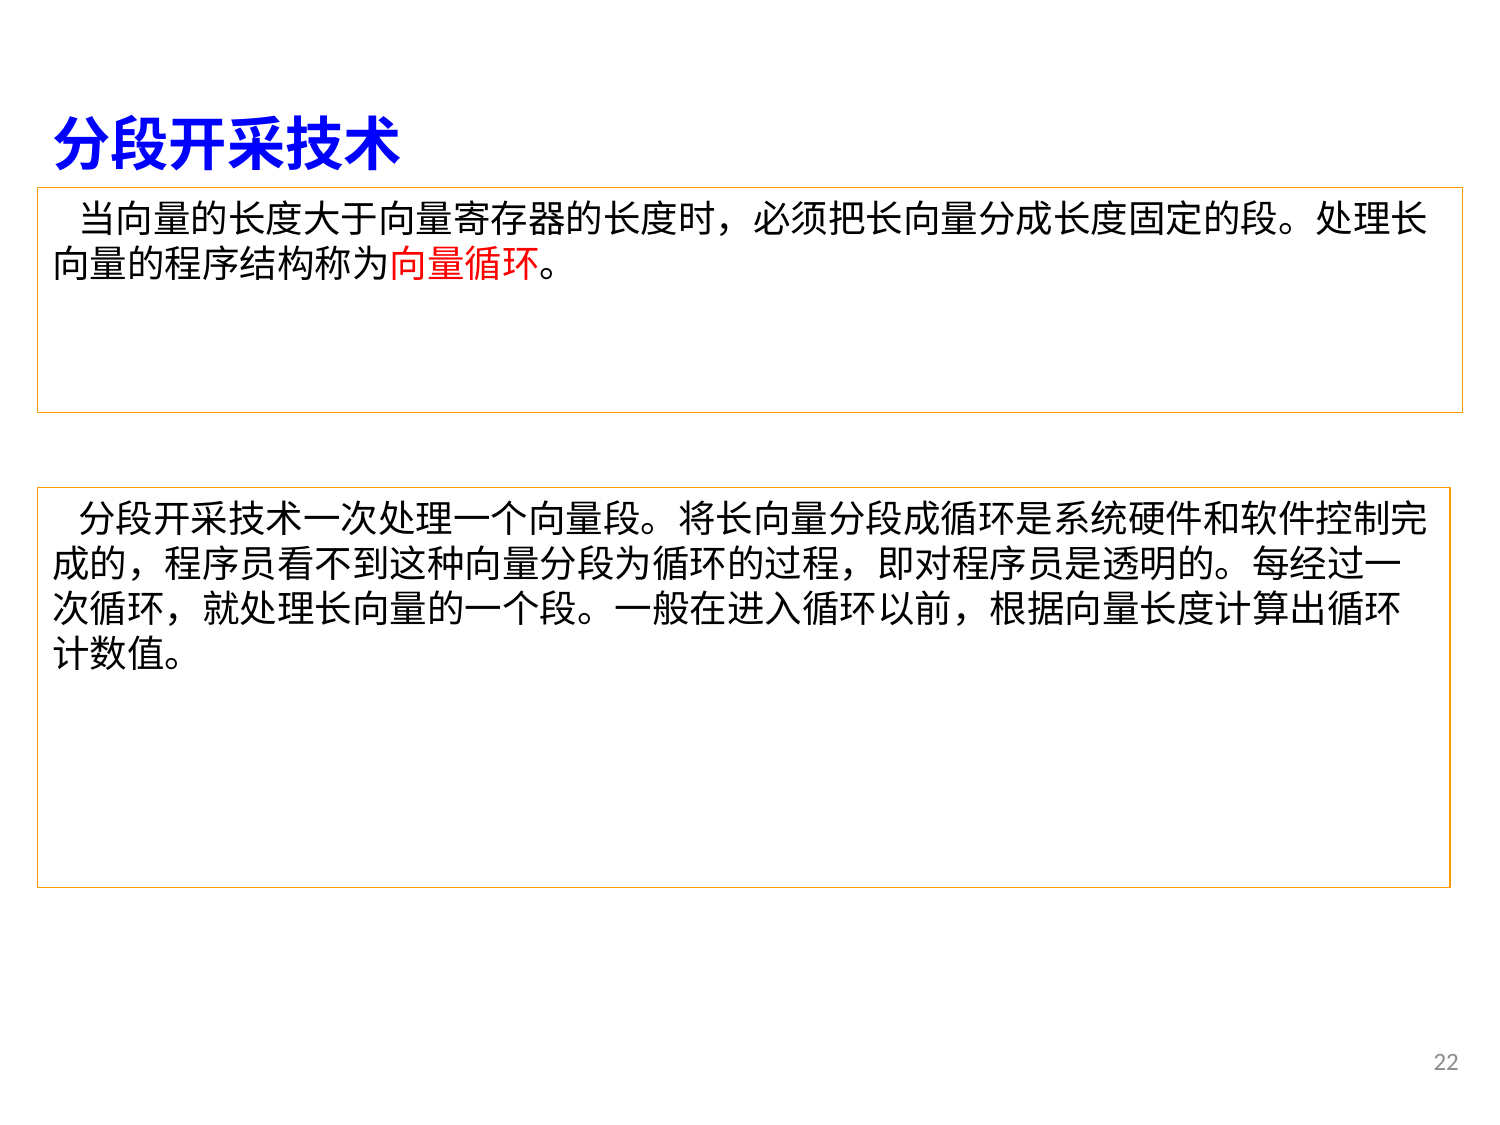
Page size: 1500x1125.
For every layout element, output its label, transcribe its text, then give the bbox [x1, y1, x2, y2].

text_box 当向量的长度大于向量寄存器的长度时，必须把长向量分成长度固定的段。处理长向量的程序结构称为向量循环。 [37, 187, 1463, 413]
subtitle 分段开采技术 [37, 99, 938, 187]
text_box 分段开采技术一次处理一个向量段。将长向量分段成循环是系统硬件和软件控制完成的，程序员看不到这种向量分段为循环的过程，即对程序员是透明的。每经过一次循环，就处理长向量的一个段。一般在进入循环以前，根据向量长度计算出循环计数值。 [37, 487, 1450, 888]
slide_number 22 [1161, 1022, 1474, 1098]
